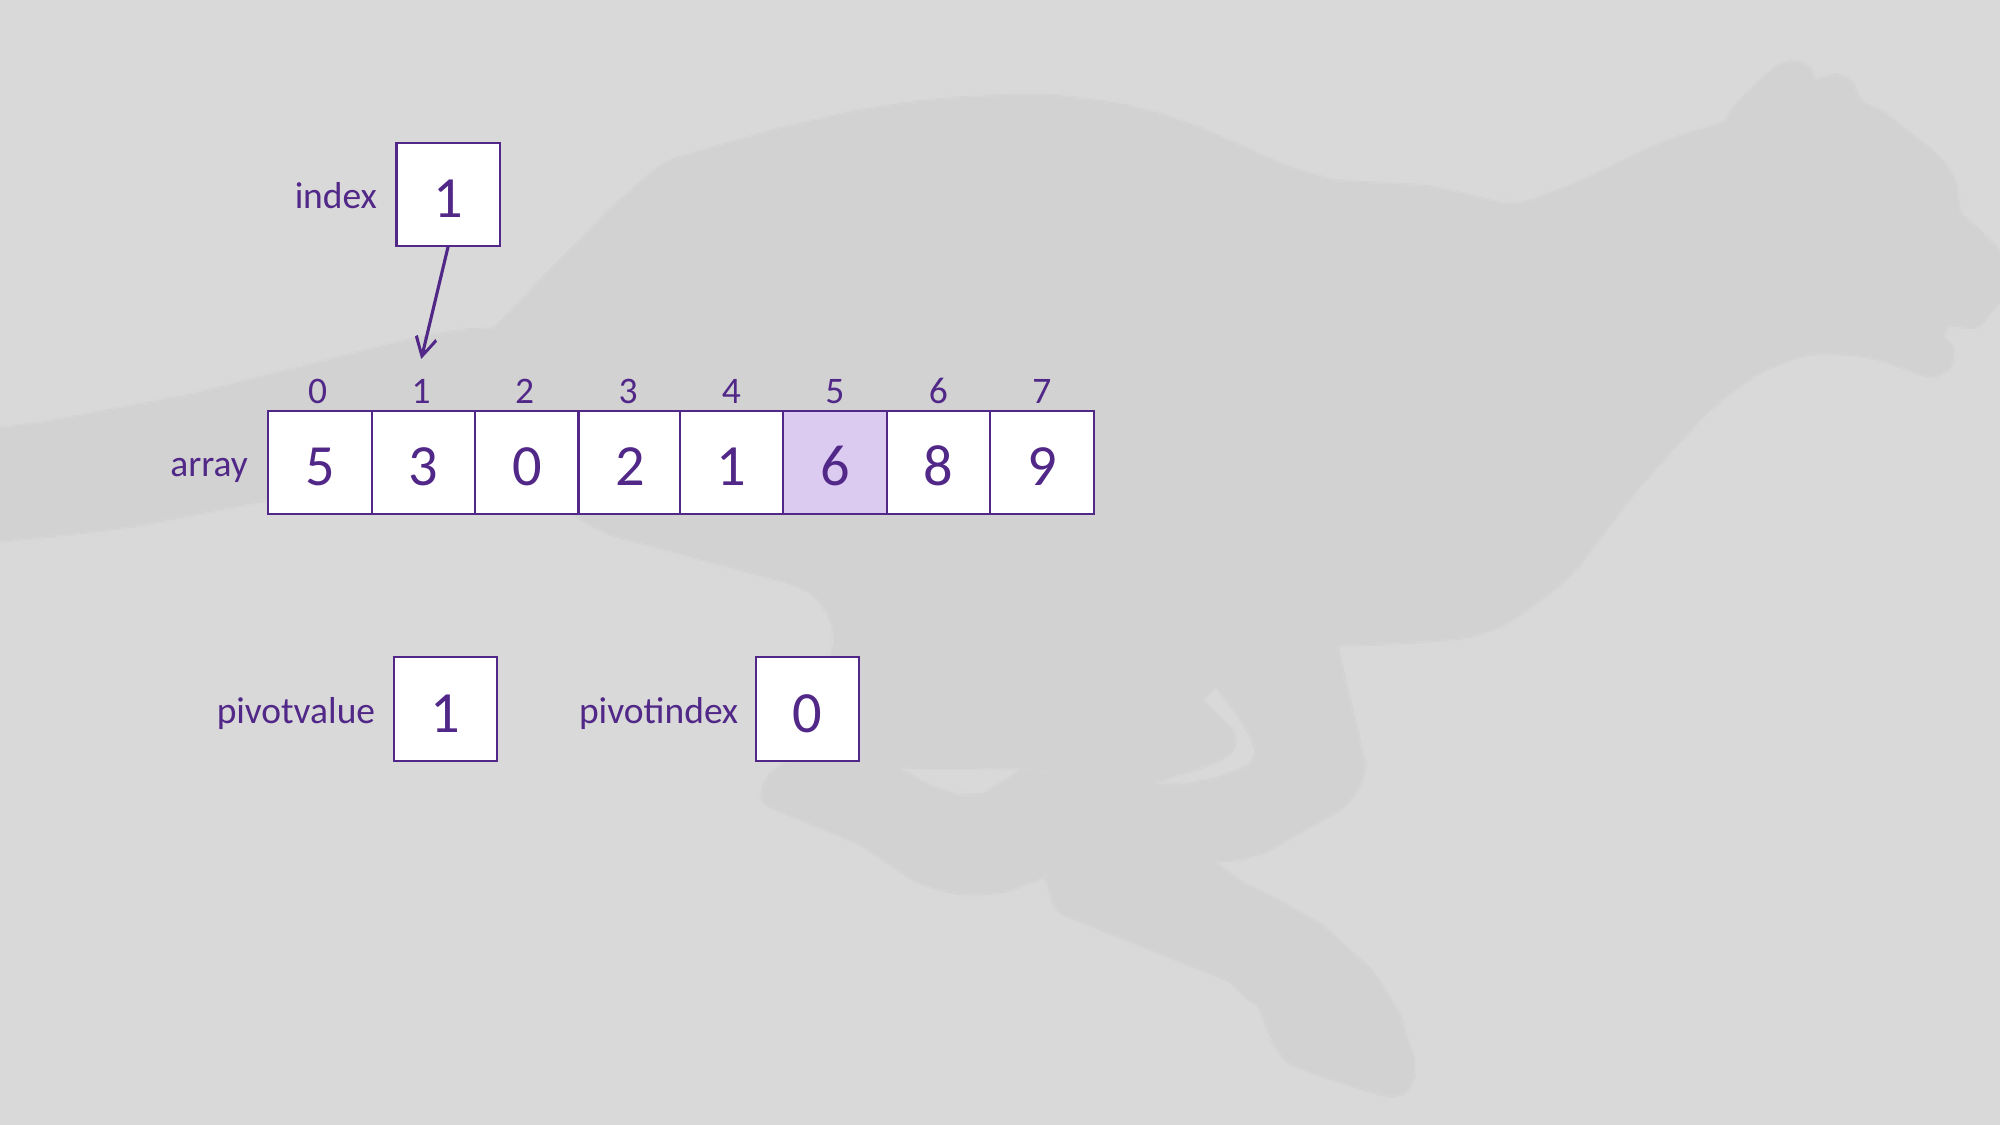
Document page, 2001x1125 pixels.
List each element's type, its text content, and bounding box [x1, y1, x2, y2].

text_box 1 [393, 656, 498, 762]
text_box index [204, 164, 392, 224]
text_box pivotvalue [202, 678, 391, 739]
text_box 0 [755, 656, 860, 762]
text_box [421, 246, 449, 359]
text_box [155, 358, 1094, 515]
text_box pivotindex [564, 678, 754, 739]
text_box 1 [395, 142, 501, 247]
